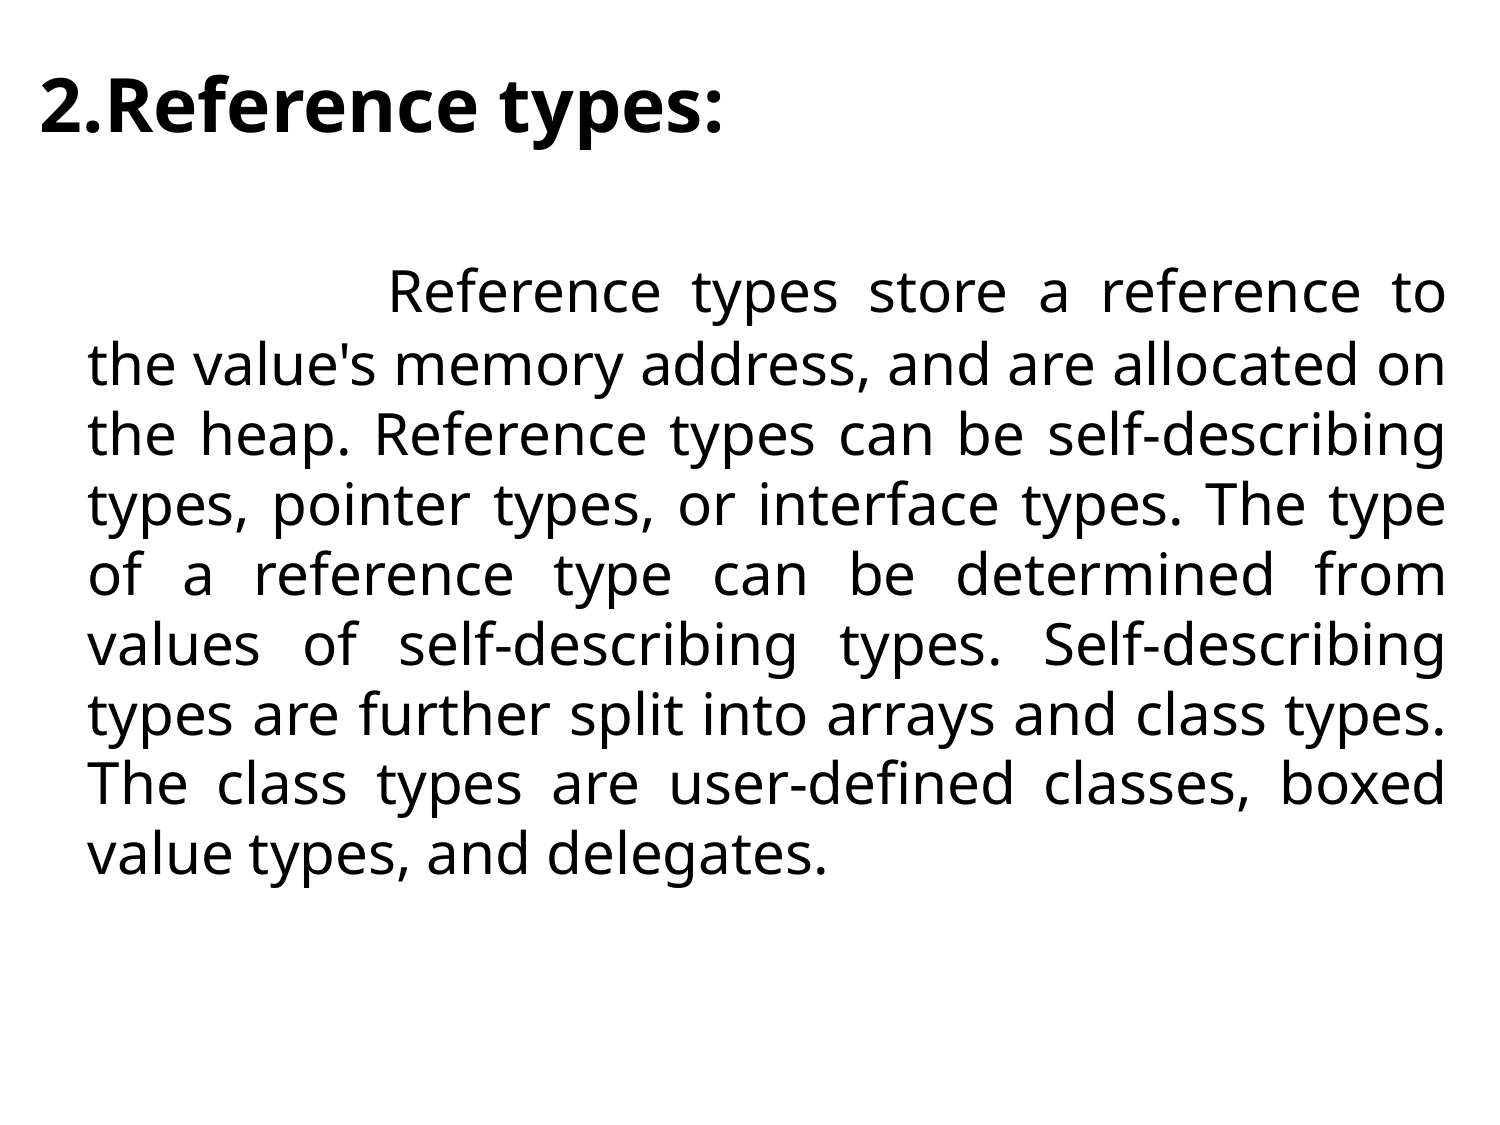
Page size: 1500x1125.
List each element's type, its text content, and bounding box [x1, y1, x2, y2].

list 2.Reference types: Reference types store a reference to the value's memory address, and are allocated on the heap. Reference types can be self-describing types, pointer types, or interface types. The type of a reference type can be determined from values of self-describing types. Self-describing types are further split into arrays and class types. The class types are user-defined classes, boxed value types, and delegates. [24, 50, 1463, 1100]
